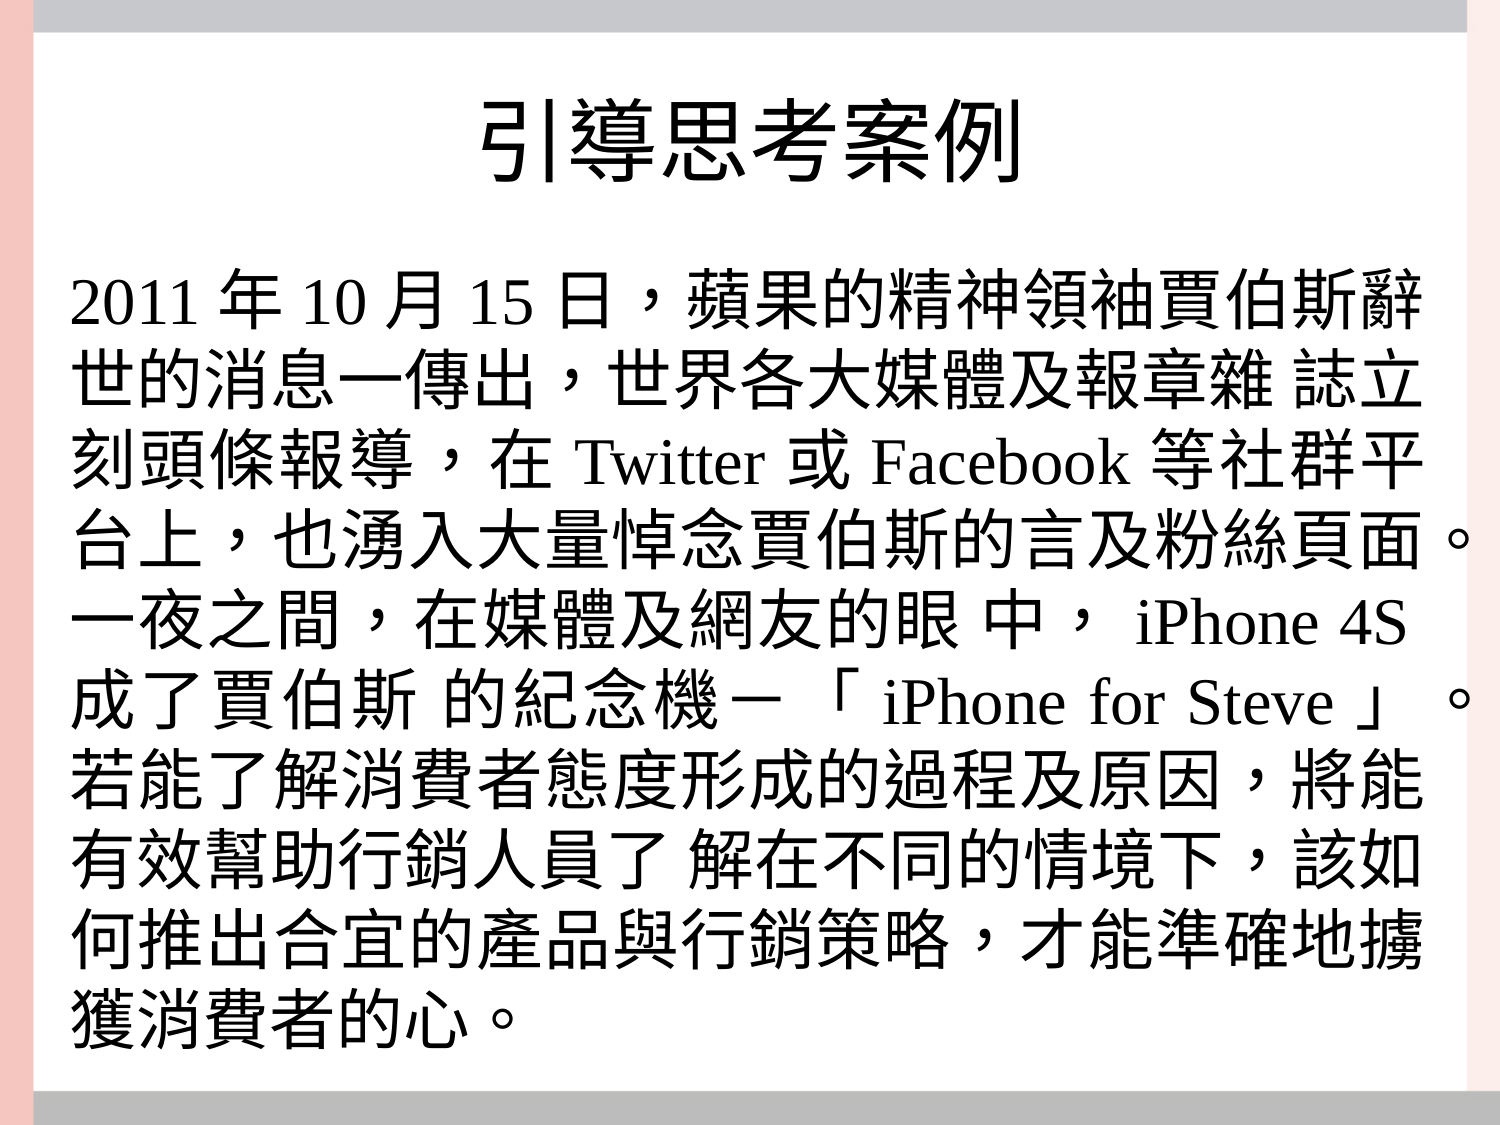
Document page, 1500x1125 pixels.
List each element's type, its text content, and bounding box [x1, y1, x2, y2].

picture [0, 0, 1500, 1125]
title 引導思考案例 [75, 45, 1425, 233]
list 2011年10月15日，蘋果的精神領袖賈伯斯辭世的消息一傳出，世界各大媒體及報章雜 誌立刻頭條報導，在Twitter或Facebook等社群平台上，也湧入大量悼念賈伯斯的言及粉絲頁面。一夜之間，在媒體及網友的眼 中，iPhone 4S成了賈伯斯 的紀念機－「iPhone for Steve」。若能了解消費者態度形成的過程及原因，將能有效幫助行銷人員了 解在不同的情境下，該如何推出合宜的產品與行銷策略，才能準確地擄獲消費者的心。 [54, 250, 1442, 931]
